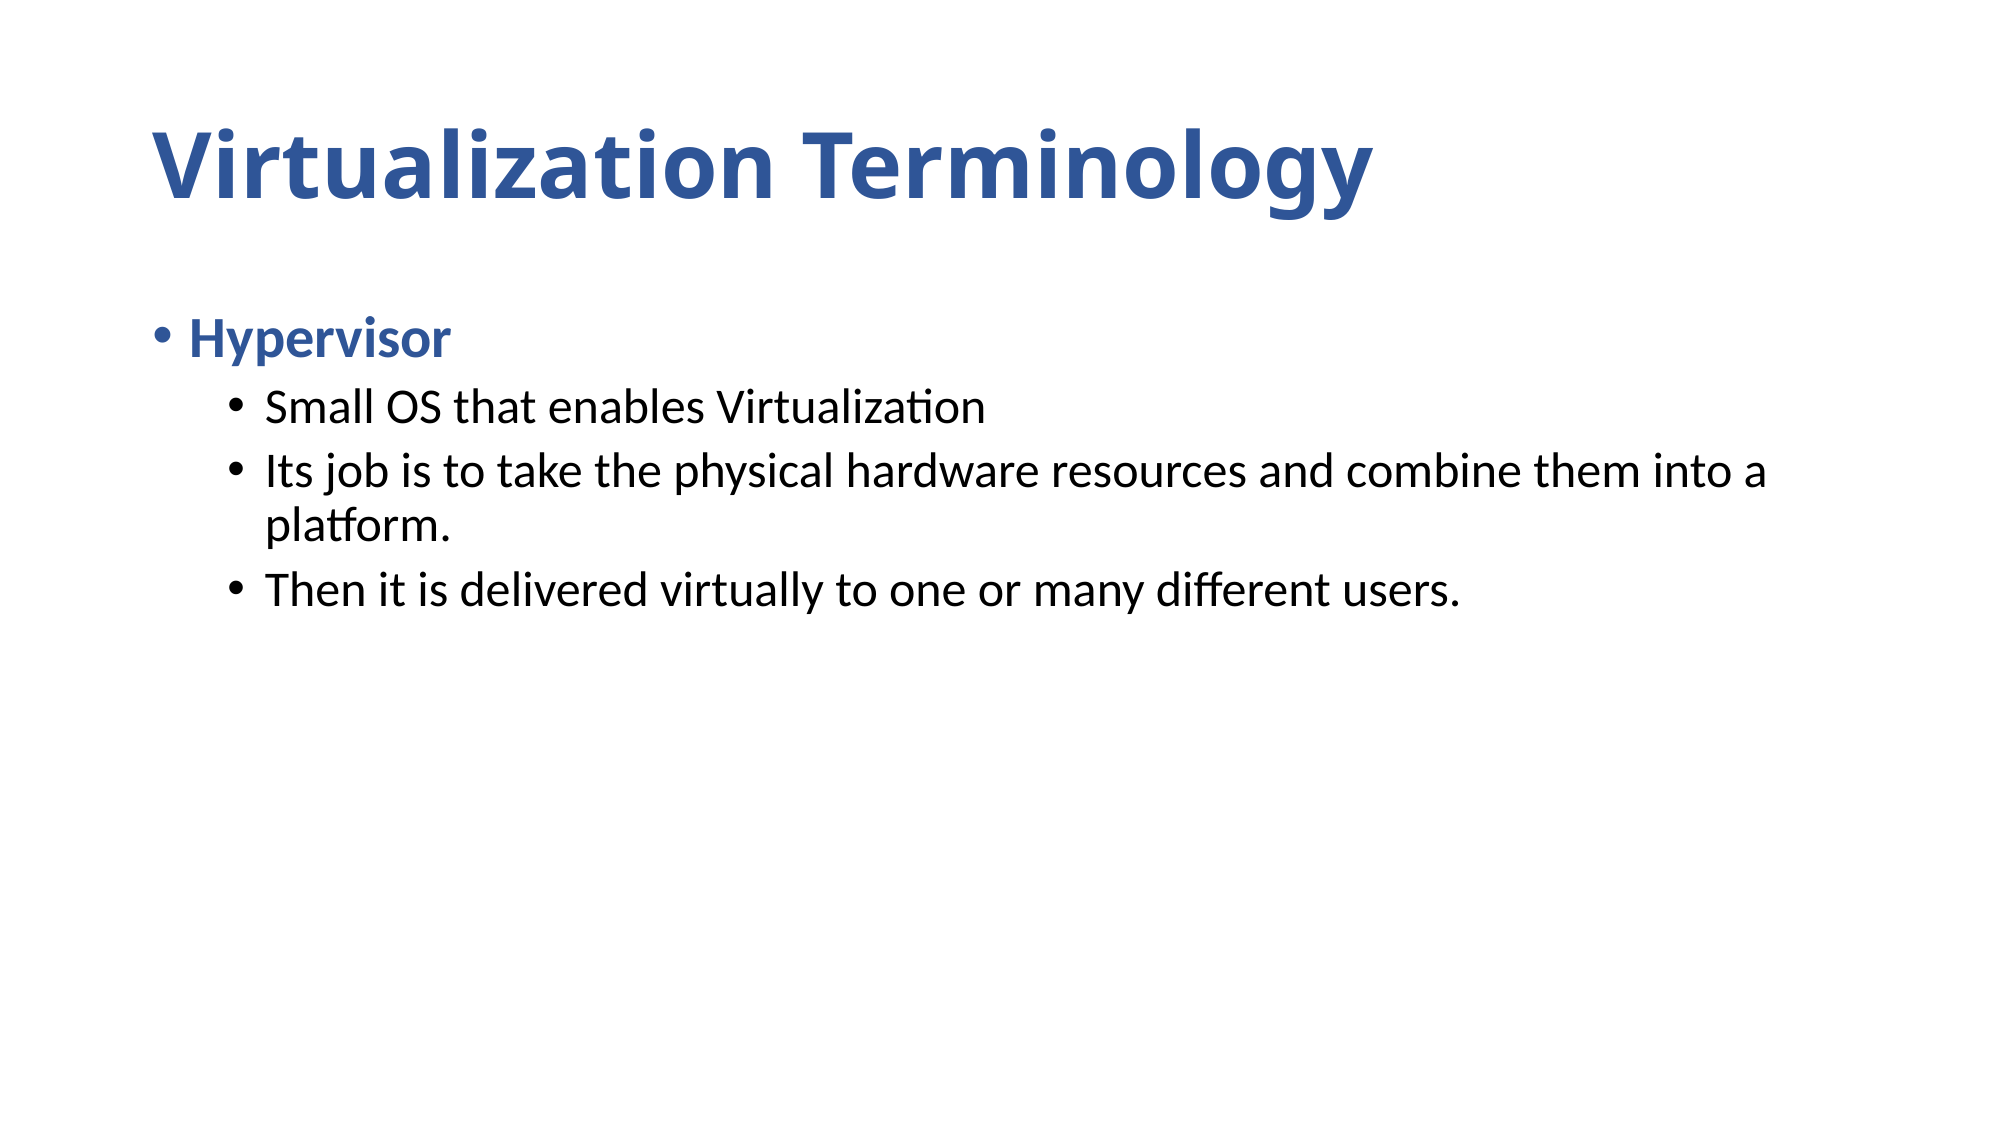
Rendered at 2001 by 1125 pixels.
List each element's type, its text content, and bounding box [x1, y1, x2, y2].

list Hypervisor Small OS that enables Virtualization Its job is to take the physical hardware resources and combine them into a platform. Then it is delivered virtually to one or many different users. [137, 299, 1863, 1014]
title Virtualization Terminology [137, 59, 1863, 278]
